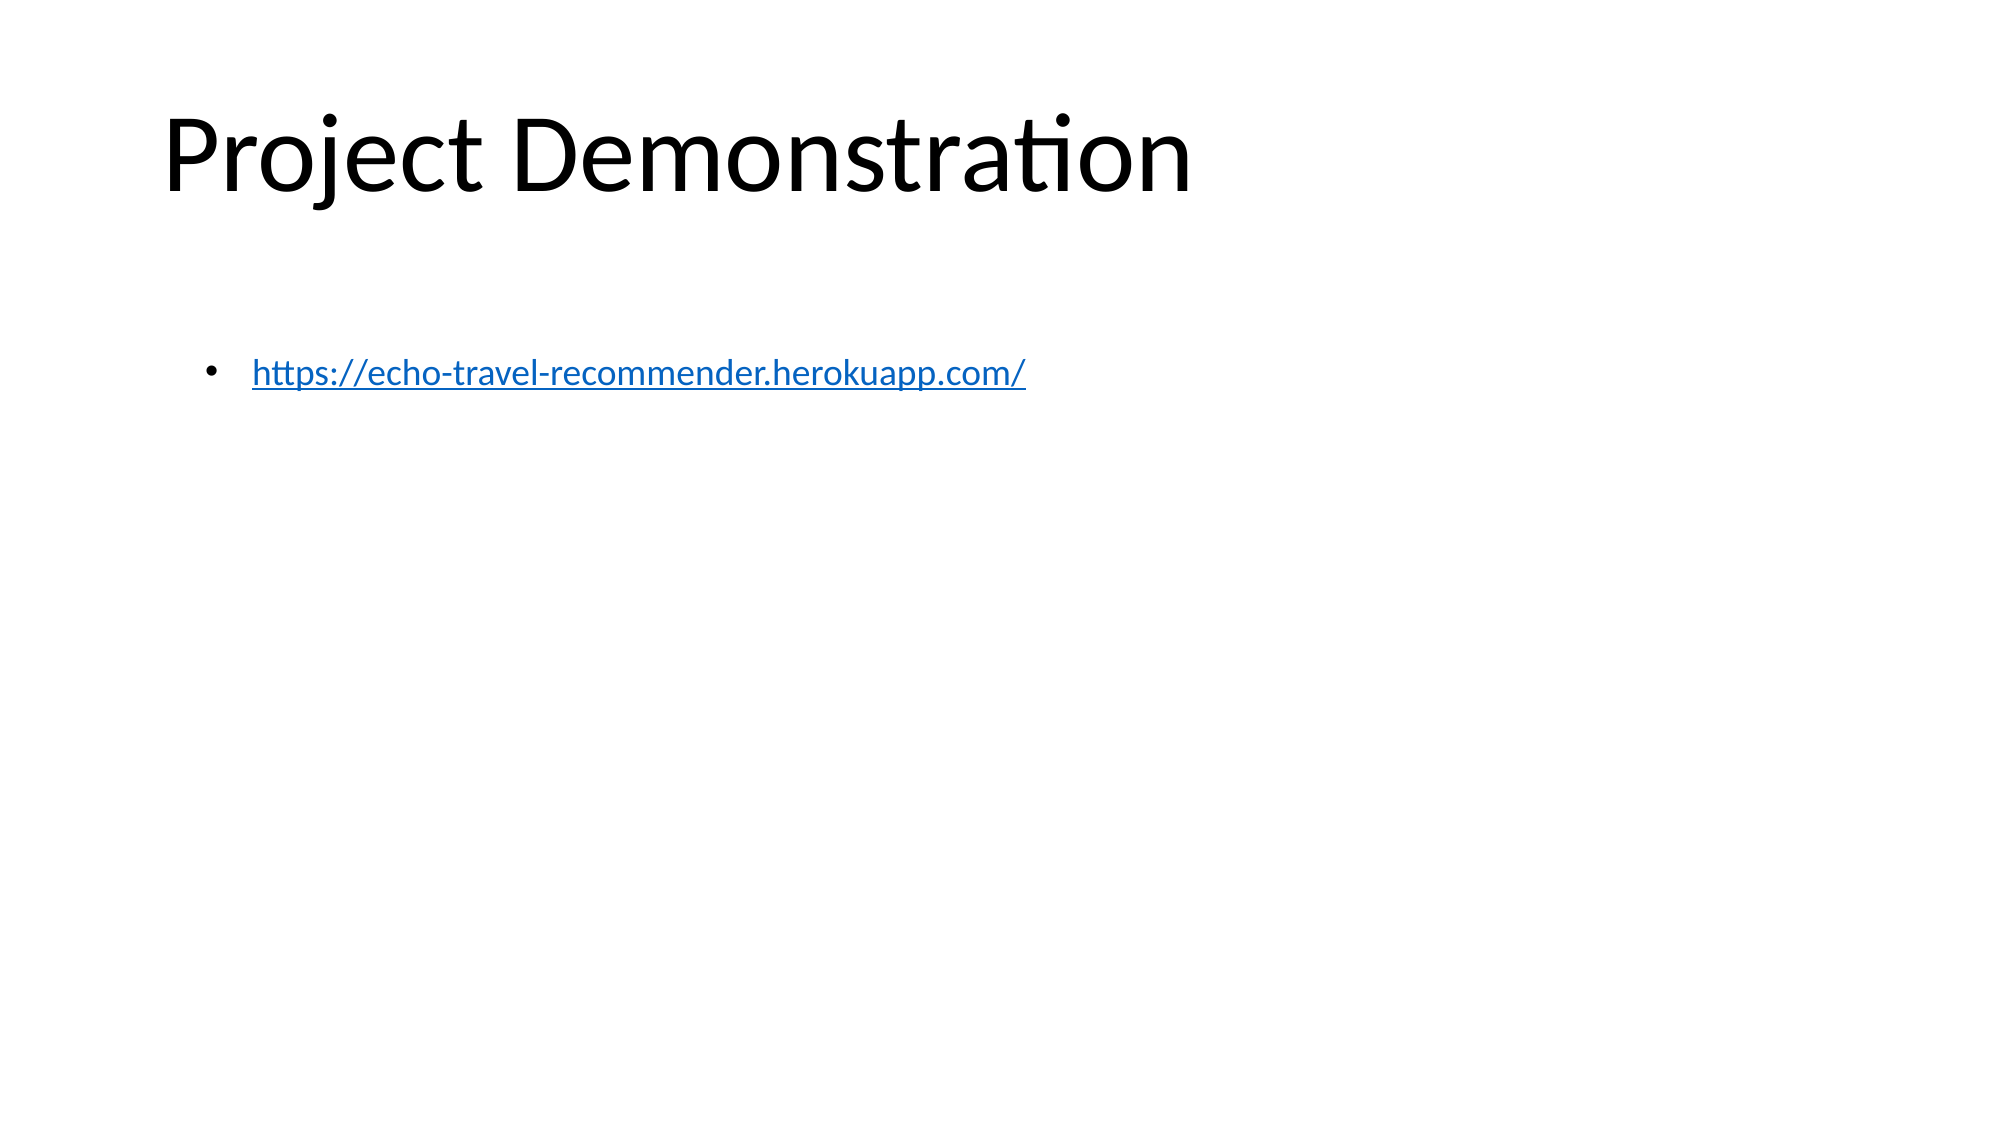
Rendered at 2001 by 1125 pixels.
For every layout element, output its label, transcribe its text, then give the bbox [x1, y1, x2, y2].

text_box https://echo-travel-recommender.herokuapp.com/ [190, 340, 1844, 446]
text_box Project Demonstration [147, 72, 1211, 222]
